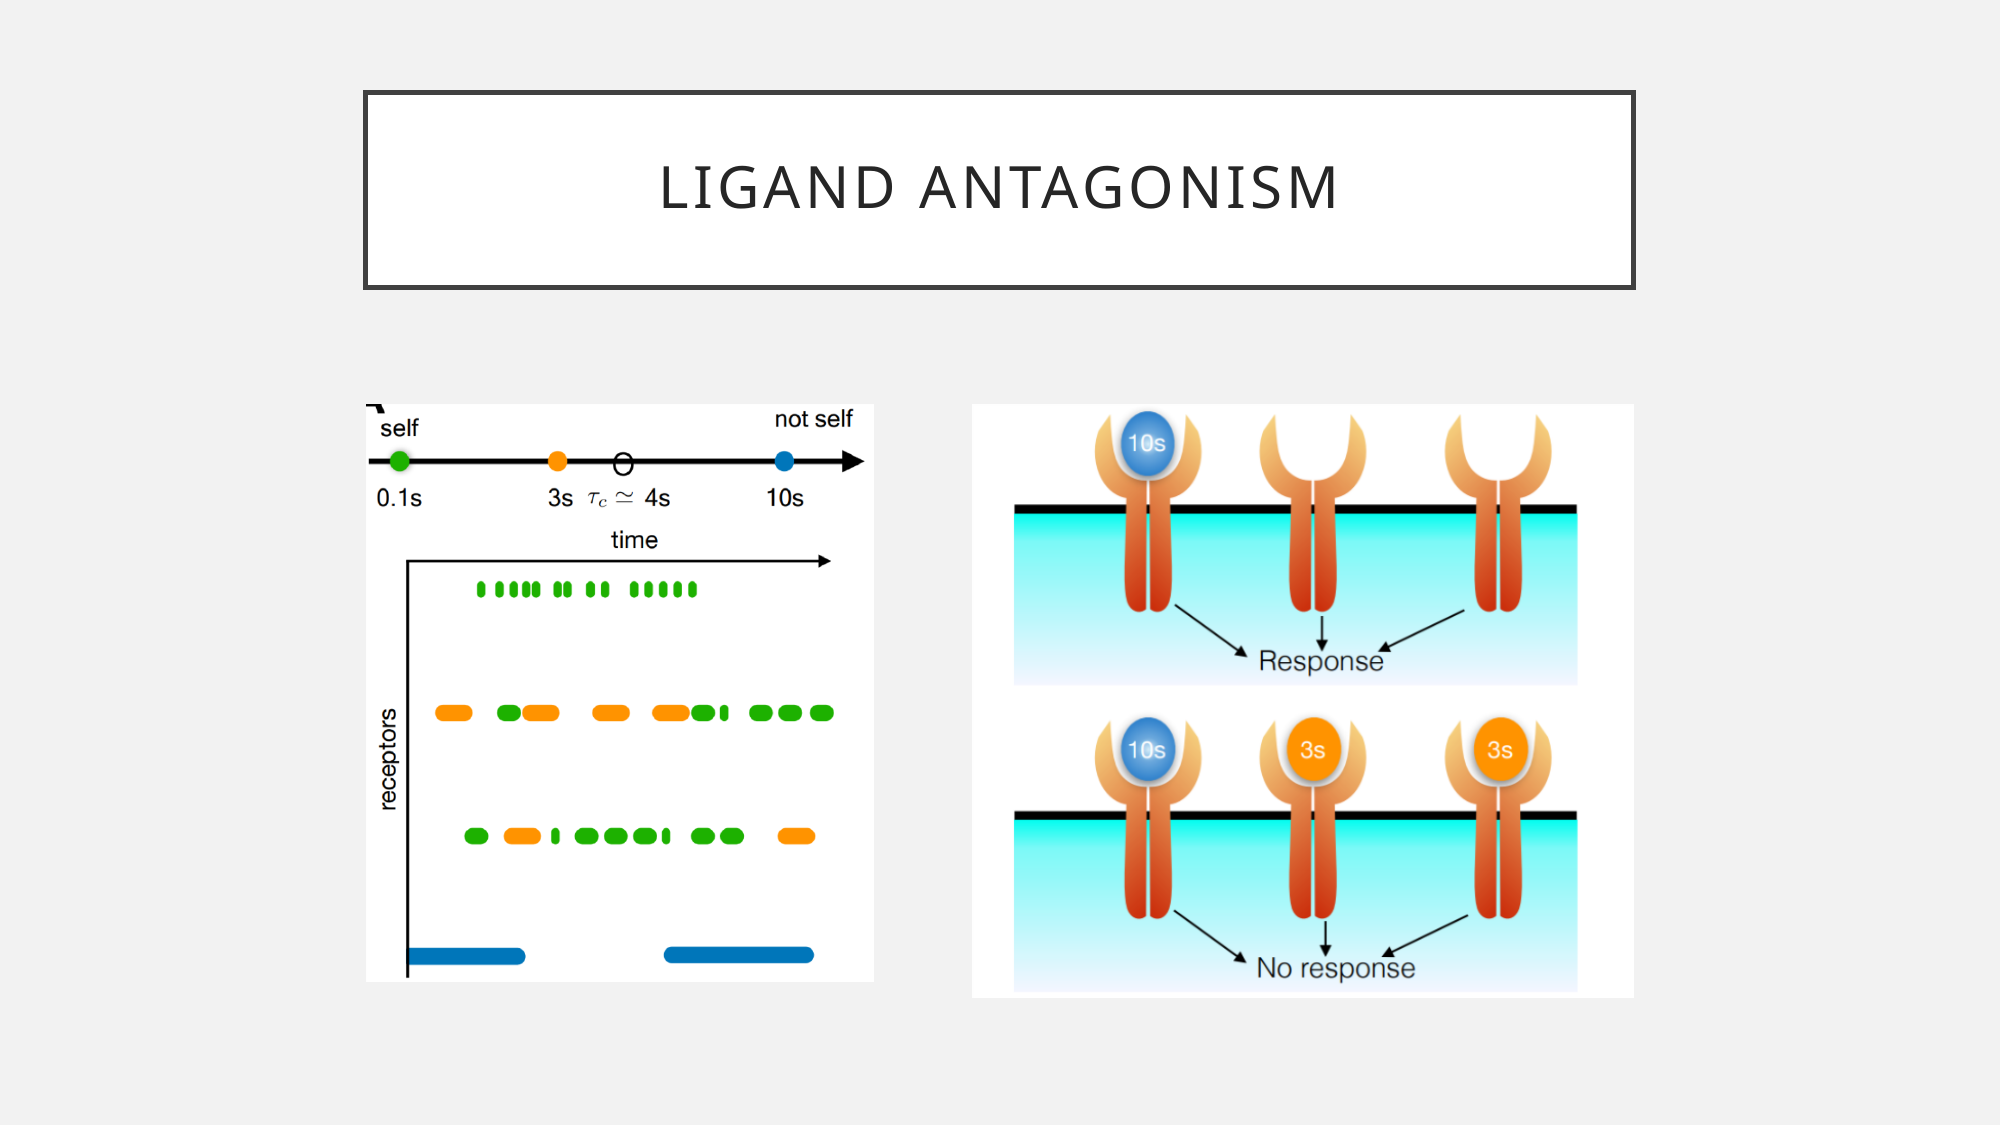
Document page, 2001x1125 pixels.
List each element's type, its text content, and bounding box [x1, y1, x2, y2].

picture [972, 404, 1634, 998]
title Ligand antagonism [363, 90, 1636, 290]
picture [365, 404, 874, 982]
